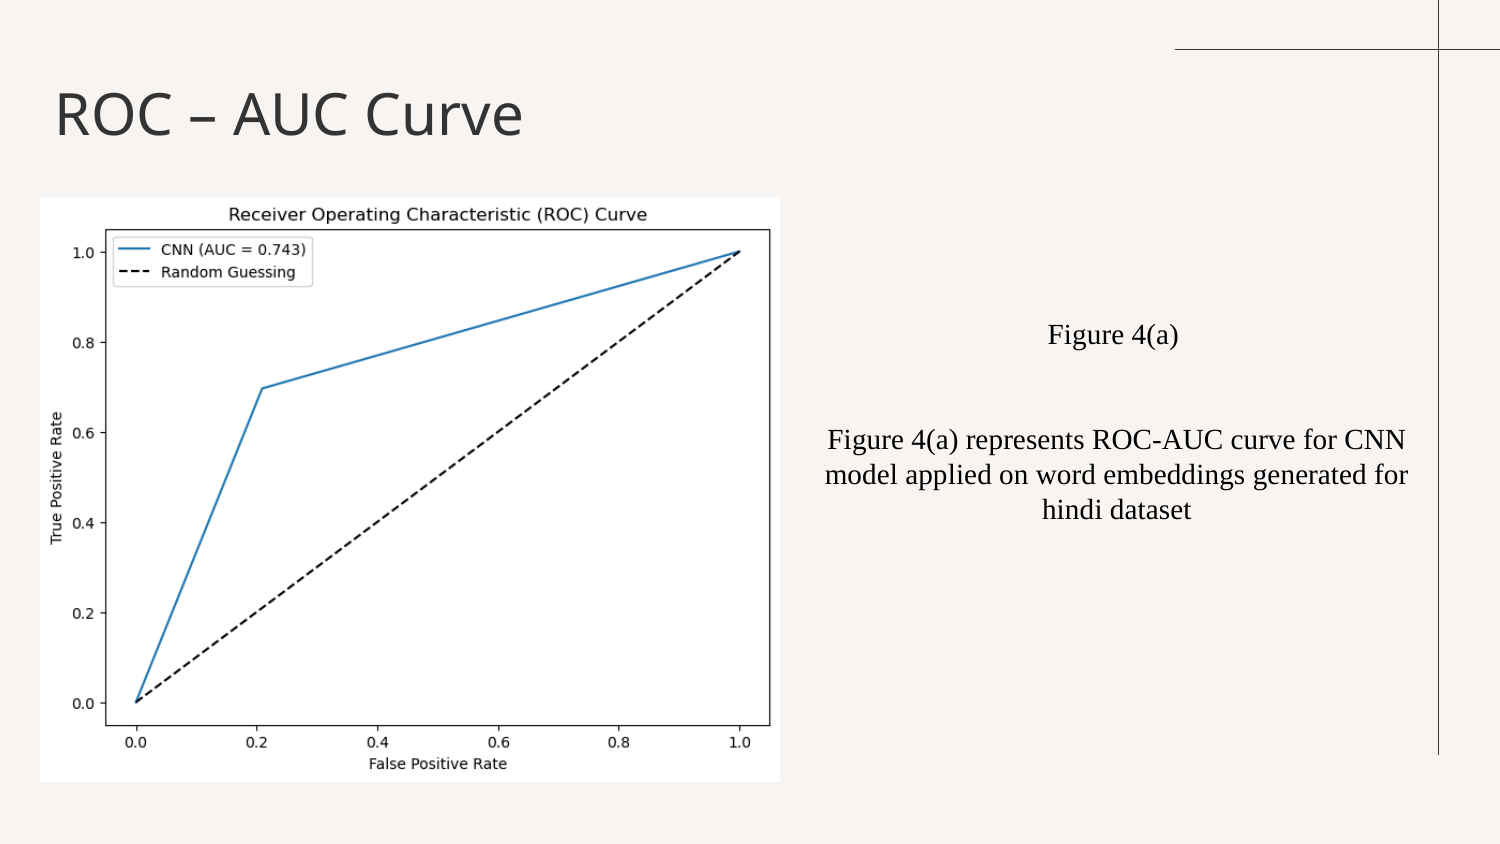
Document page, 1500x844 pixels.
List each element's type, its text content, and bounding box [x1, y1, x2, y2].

title ROC – AUC Curve [40, 62, 1304, 157]
picture [39, 197, 781, 782]
text_box Figure 4(a) Figure 4(a) represents ROC-AUC curve for CNN model applied on word embeddings generated for hindi dataset [785, 308, 1454, 533]
